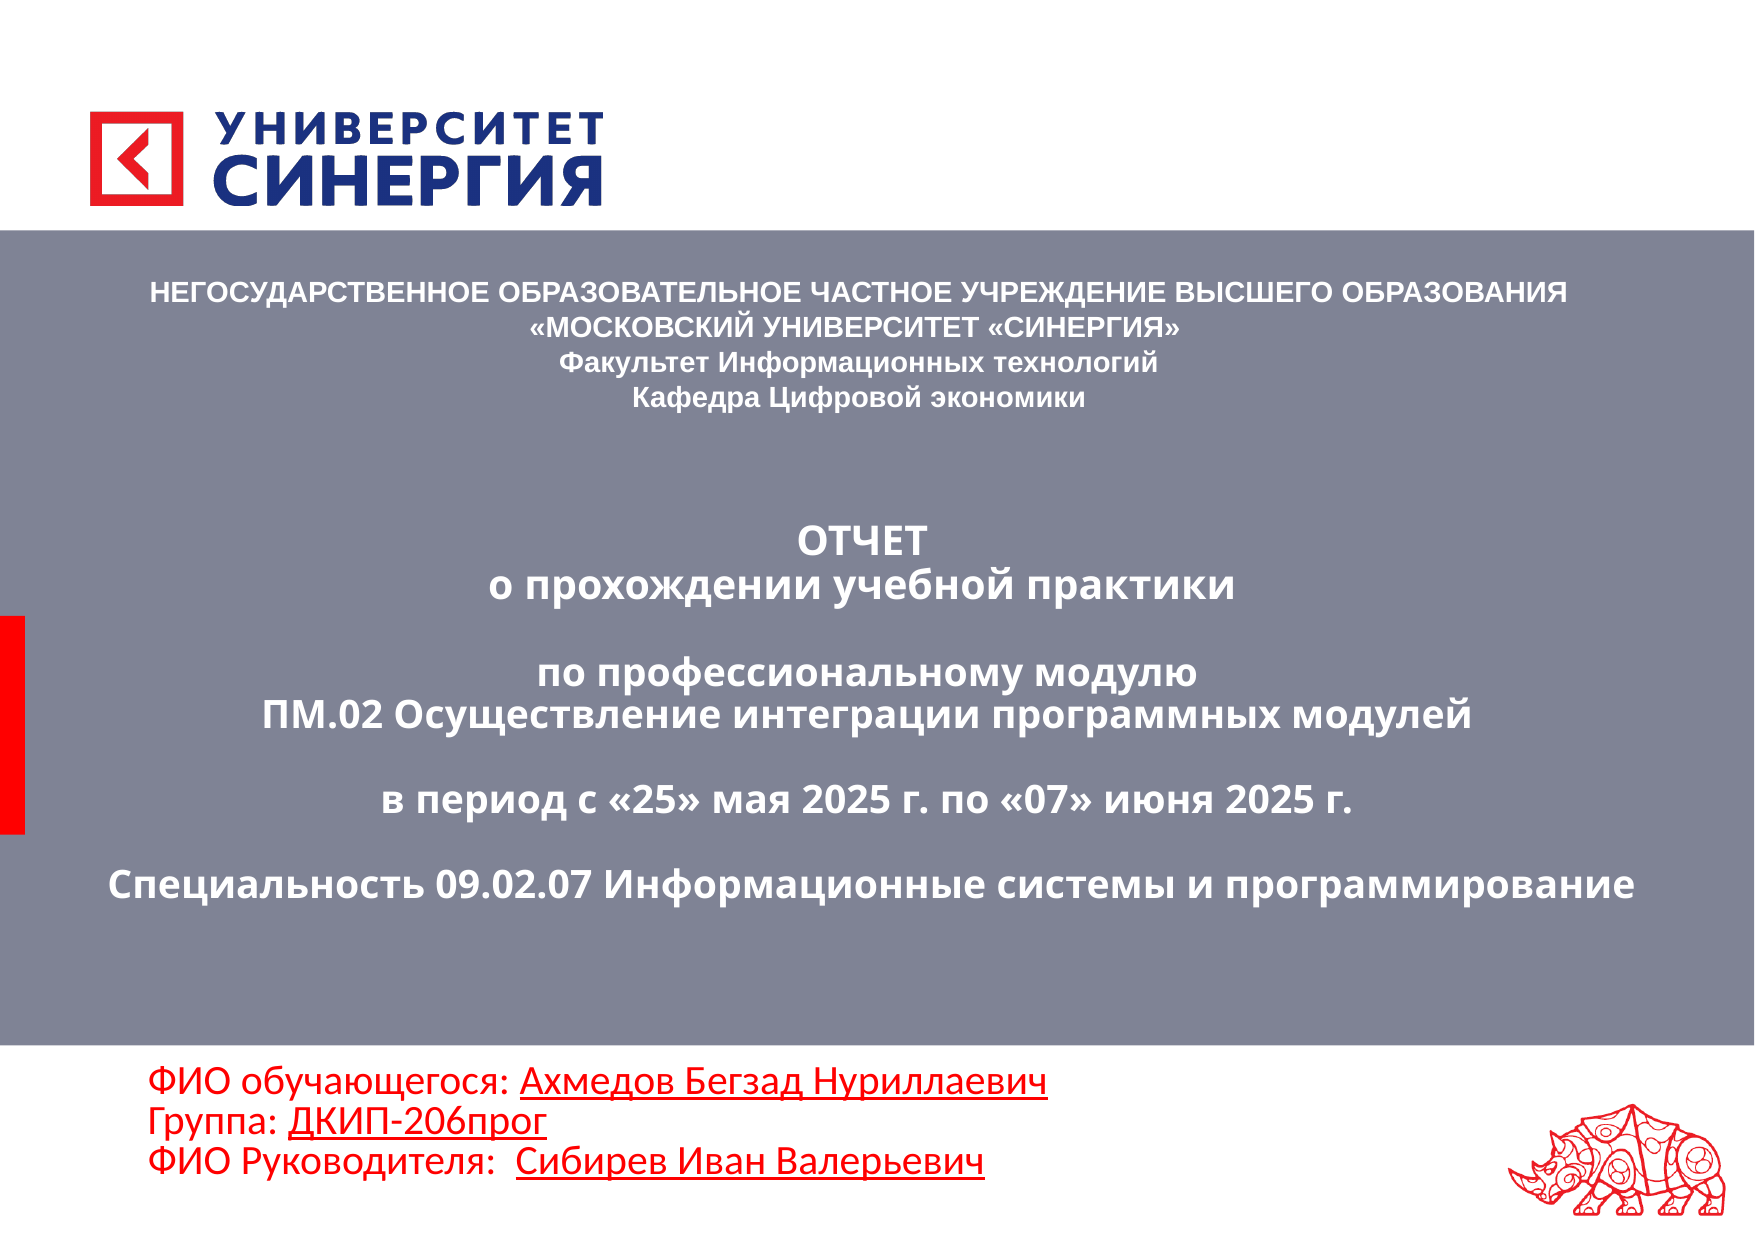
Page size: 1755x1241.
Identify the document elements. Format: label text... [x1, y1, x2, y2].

text_box НЕГОСУДАРСТВЕННОЕ ОБРАЗОВАТЕЛЬНОЕ ЧАСТНОЕ УЧРЕЖДЕНИЕ ВЫСШЕГО ОБРАЗОВАНИЯ «МОСКОВСКИЙ УНИВЕРСИТЕТ «СИНЕРГИЯ» Факультет Информационных технологий Кафедра Цифровой экономики [109, 265, 1610, 421]
picture [1563, 1080, 1755, 1229]
picture [89, 111, 603, 206]
title ОТЧЕТ о прохождении учебной практики по профессиональному модулю ПМ.02 Осуществление интеграции программных модулей в период с «25» мая 2025 г. по «07» июня 2025 г. Специальность 09.02.07 Информационные системы и программирование [73, 466, 1662, 979]
text_box ФИО обучающегося: Ахмедов Бегзад Нуриллаевич Группа: ДКИП-206прог ФИО Руководителя: Сибирев Иван Валерьевич [132, 1030, 1563, 1241]
